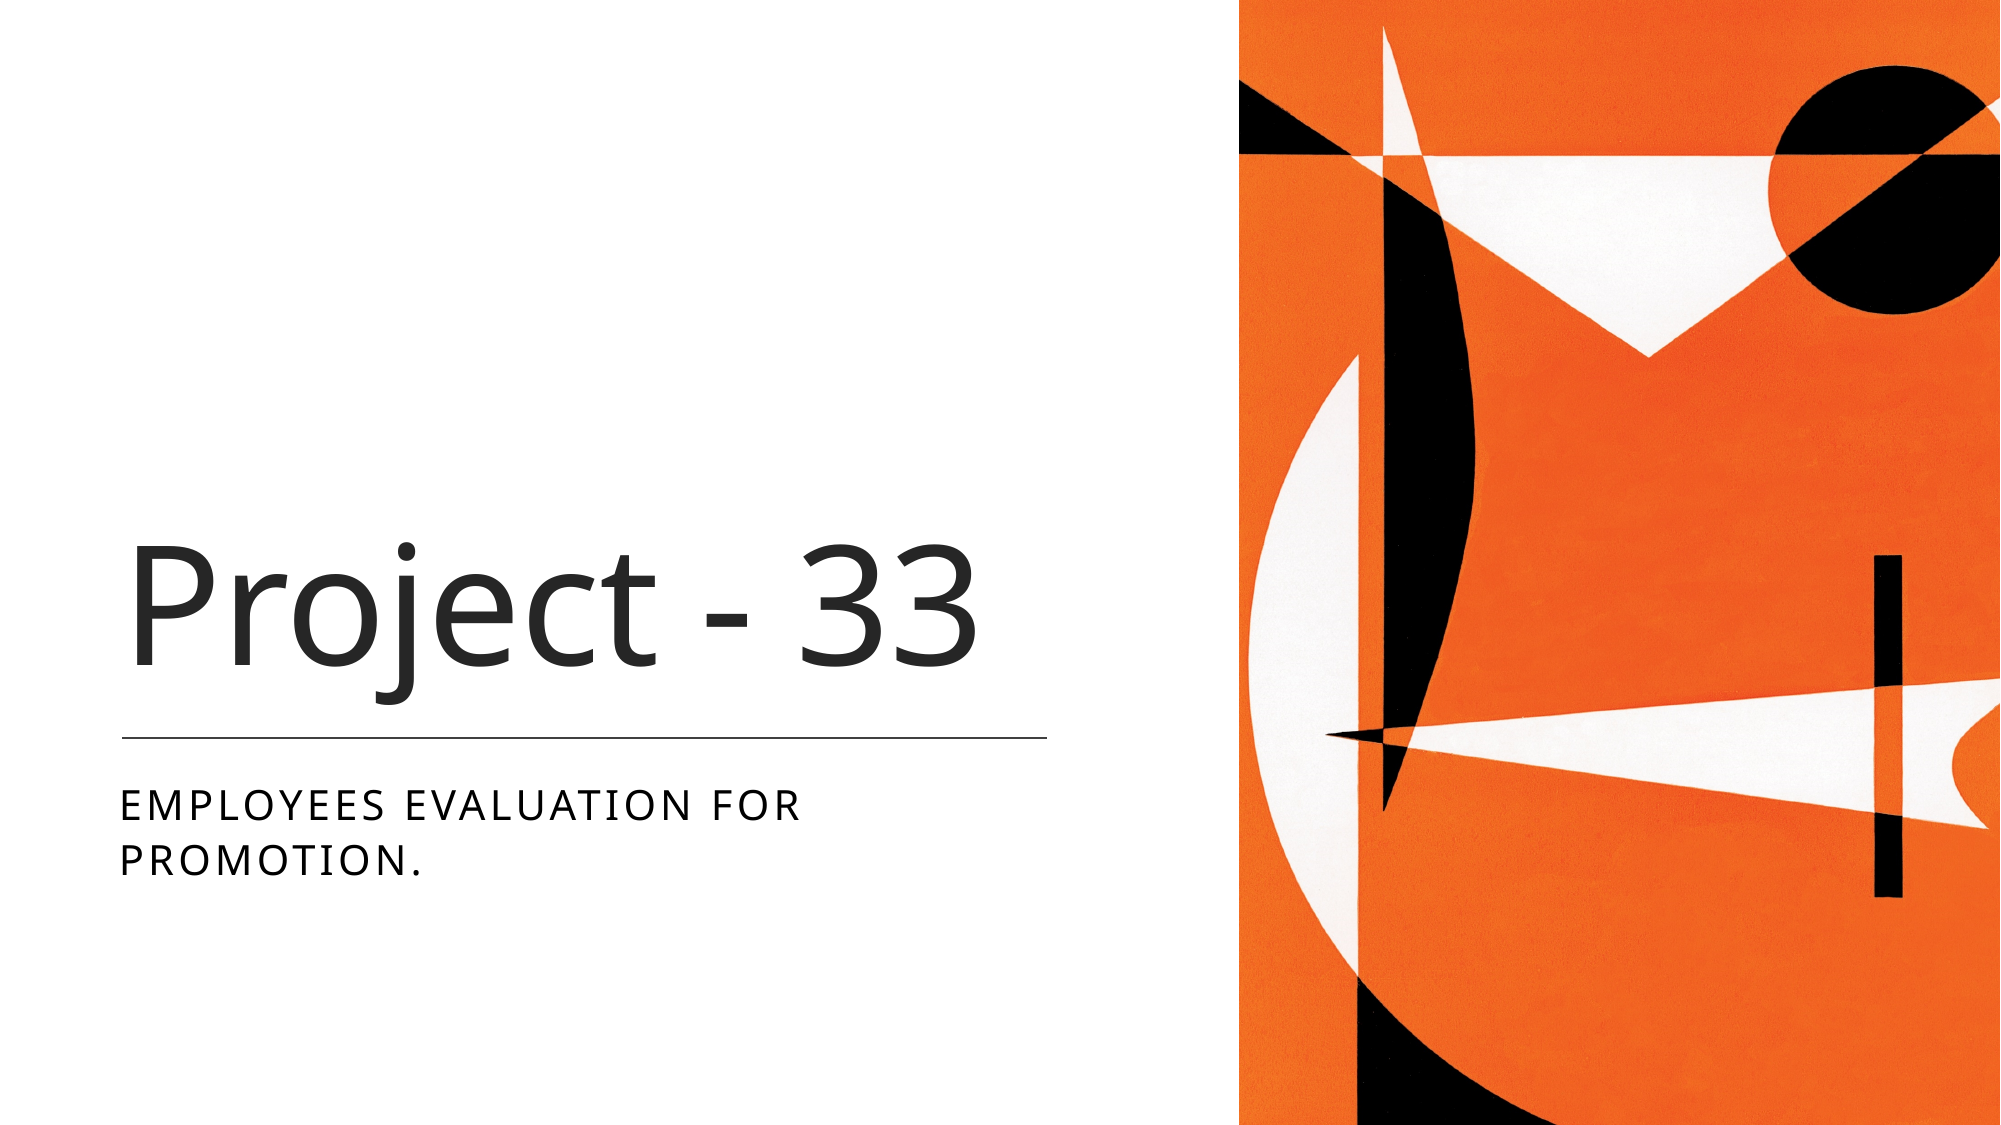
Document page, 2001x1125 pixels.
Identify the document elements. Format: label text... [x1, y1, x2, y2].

title Project - 33 [106, 104, 1133, 710]
subtitle Employees Evaluation for Promotion. [103, 766, 1133, 935]
text_box [0, 0, 1237, 1125]
picture [1239, 0, 2000, 1125]
